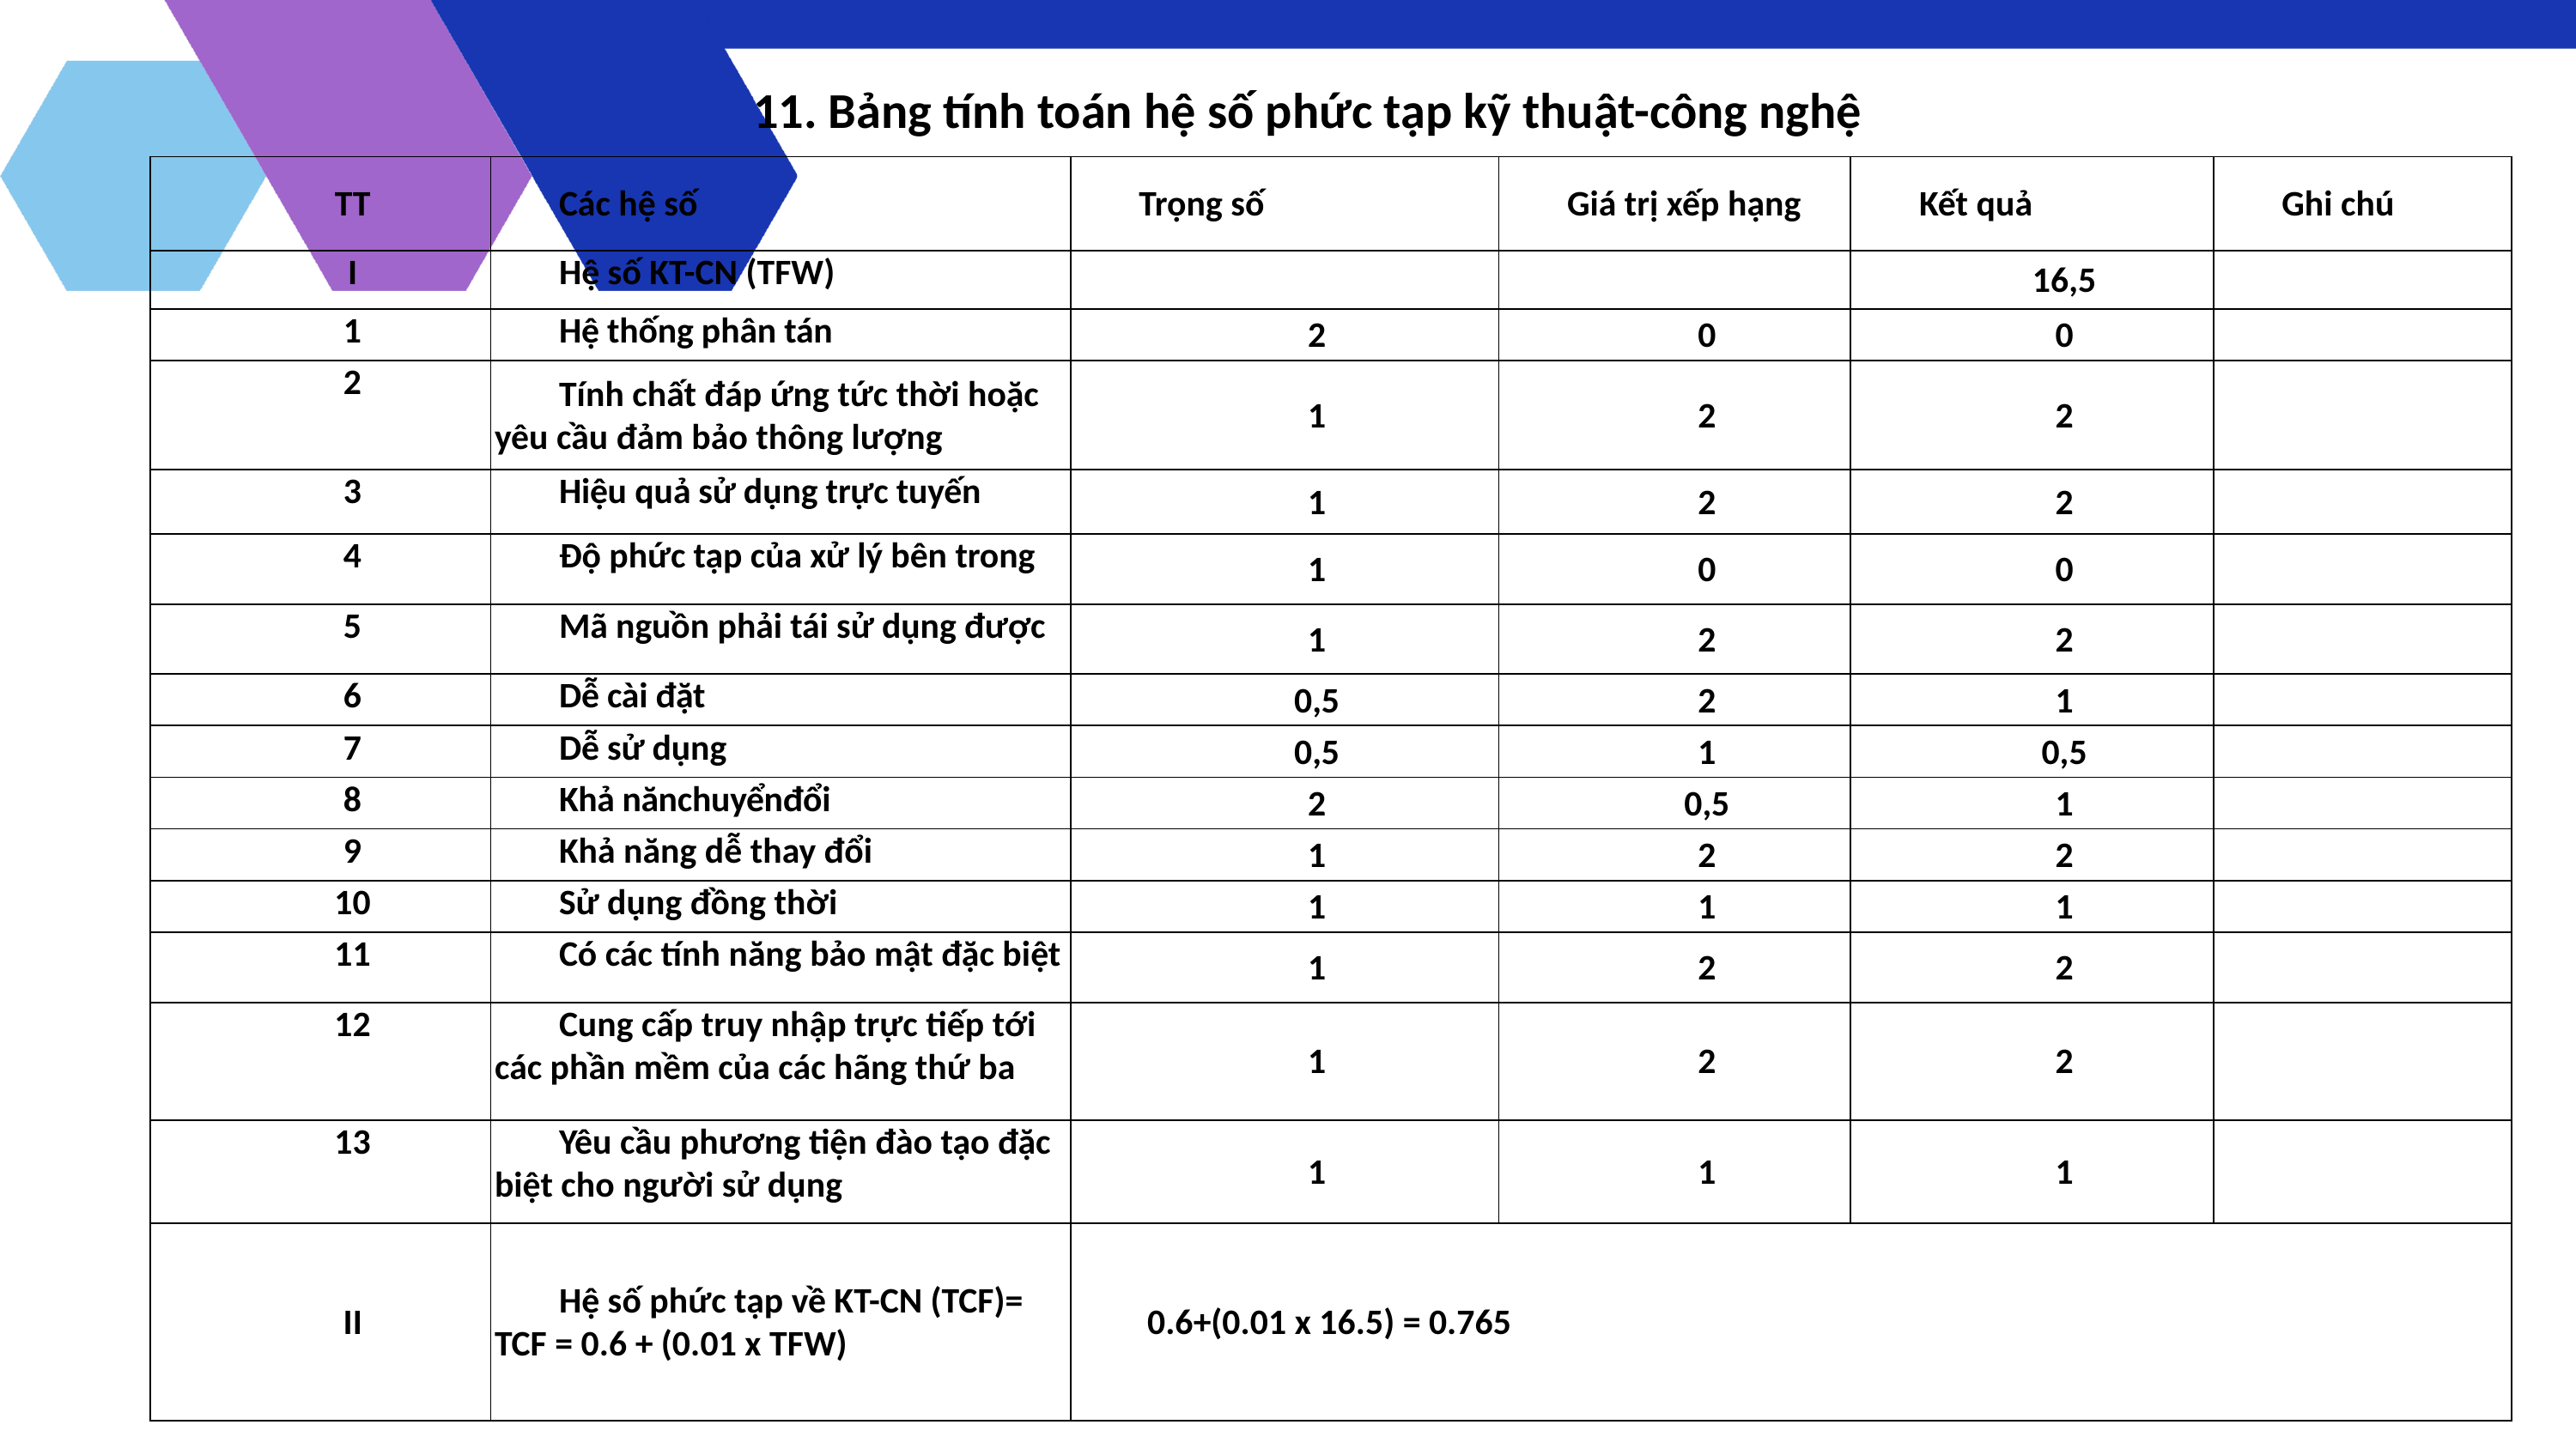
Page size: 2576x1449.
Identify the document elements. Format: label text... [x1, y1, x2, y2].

table_cell [2215, 1121, 2511, 1222]
table_cell [2215, 726, 2511, 777]
table_cell Mã nguồn phải tái sử dụng được [491, 605, 1070, 673]
table_cell 1 [1499, 1121, 1850, 1222]
table_cell 0,5 [1851, 726, 2213, 777]
table_cell 2 [1499, 605, 1850, 673]
text_box [0, 0, 798, 291]
table_cell [2215, 882, 2511, 931]
table_cell [2215, 605, 2511, 673]
table_cell 2 [1072, 778, 1498, 828]
table_cell [2215, 675, 2511, 724]
table_cell 4 [151, 535, 490, 603]
table_cell 2 [1499, 470, 1850, 533]
table_cell 1 [1851, 882, 2213, 931]
table_cell I [151, 252, 490, 308]
table_cell 1 [1072, 933, 1498, 1002]
table_cell 1 [1072, 1121, 1498, 1222]
table_cell 2 [1851, 605, 2213, 673]
table_cell 1 [1072, 829, 1498, 880]
table_cell 12 [151, 1003, 490, 1119]
table_cell 0 [1499, 310, 1850, 360]
table_header Các hệ số [491, 157, 1070, 250]
table_cell 1 [1072, 605, 1498, 673]
table_cell [2215, 535, 2511, 603]
table_cell 2 [1851, 470, 2213, 533]
table_cell 2 [1499, 829, 1850, 880]
table_cell 1 [151, 310, 490, 360]
text_box [798, 0, 2576, 49]
table_header Kết quả [1851, 157, 2213, 250]
table_cell 10 [151, 882, 490, 931]
table_header TT [151, 157, 490, 250]
table_cell 0,5 [1072, 675, 1498, 724]
table_cell 13 [151, 1121, 490, 1222]
table_cell 0 [1851, 535, 2213, 603]
table_cell 1 [1072, 535, 1498, 603]
table_cell 2 [151, 361, 490, 469]
text_box 11. Bảng tính toán hệ số phức tạp kỹ thuật-công nghệ [740, 63, 2029, 145]
table_cell 5 [151, 605, 490, 673]
table_cell 0,5 [1499, 778, 1850, 828]
table_cell 1 [1072, 1003, 1498, 1119]
table_cell Dễ cài đặt [491, 675, 1070, 724]
table_cell 2 [1851, 1003, 2213, 1119]
table_cell 0,5 [1072, 726, 1498, 777]
table_cell Hệ số KT-CN (TFW) [491, 252, 1070, 308]
table_cell 1 [1072, 882, 1498, 931]
table_cell Hệ số phức tạp về KT-CN (TCF)= TCF = 0.6 + (0.01 x TFW) [491, 1224, 1070, 1420]
table_cell 1 [1499, 882, 1850, 931]
table_cell 16,5 [1851, 252, 2213, 308]
table_cell 2 [1851, 829, 2213, 880]
table_cell 2 [1072, 310, 1498, 360]
table_cell 7 [151, 726, 490, 777]
table_cell Hiệu quả sử dụng trực tuyến [491, 470, 1070, 533]
table_cell 1 [1072, 361, 1498, 469]
table_cell 9 [151, 829, 490, 880]
table_cell [2215, 778, 2511, 828]
table_cell 6 [151, 675, 490, 724]
table_cell 2 [1499, 1003, 1850, 1119]
table_cell Yêu cầu phương tiện đào tạo đặc biệt cho người sử dụng [491, 1121, 1070, 1222]
table_cell 2 [1499, 675, 1850, 724]
table_cell 8 [151, 778, 490, 828]
table_cell 2 [1499, 933, 1850, 1002]
table_header Giá trị xếp hạng [1499, 157, 1850, 250]
table_cell Độ phức tạp của xử lý bên trong [491, 535, 1070, 603]
table_cell 0 [1499, 535, 1850, 603]
table_cell [2215, 933, 2511, 1002]
table_cell Dễ sử dụng [491, 726, 1070, 777]
table_cell Hệ thống phân tán [491, 310, 1070, 360]
table_cell 2 [1851, 933, 2213, 1002]
table_cell 2 [1499, 361, 1850, 469]
table_cell Khả năng dễ thay đổi [491, 829, 1070, 880]
table_cell Sử dụng đồng thời [491, 882, 1070, 931]
table_cell 11 [151, 933, 490, 1002]
table_cell [2215, 361, 2511, 469]
table_cell 3 [151, 470, 490, 533]
table_cell [2215, 1003, 2511, 1119]
table_cell [2215, 310, 2511, 360]
table_cell 1 [1072, 470, 1498, 533]
table_cell [2215, 470, 2511, 533]
table_cell II [151, 1224, 490, 1420]
table_cell [2215, 252, 2511, 308]
table_cell 1 [1499, 726, 1850, 777]
table_cell Tính chất đáp ứng tức thời hoặc yêu cầu đảm bảo thông lượng [491, 361, 1070, 469]
table_cell Có các tính năng bảo mật đặc biệt [491, 933, 1070, 1002]
table_cell 1 [1851, 778, 2213, 828]
table_cell Cung cấp truy nhập trực tiếp tới các phần mềm của các hãng thứ ba [491, 1003, 1070, 1119]
table_header Ghi chú [2215, 157, 2511, 250]
table_cell [2215, 829, 2511, 880]
table_cell 0.6+(0.01 x 16.5) = 0.765 [1072, 1224, 2511, 1420]
table_cell [1072, 252, 1498, 308]
table_cell 1 [1851, 675, 2213, 724]
table_header Trọng số [1072, 157, 1498, 250]
table_cell 0 [1851, 310, 2213, 360]
table_cell 1 [1851, 1121, 2213, 1222]
table_cell 2 [1851, 361, 2213, 469]
table_cell [1499, 252, 1850, 308]
table_cell Khả nănchuyểnđổi [491, 778, 1070, 828]
